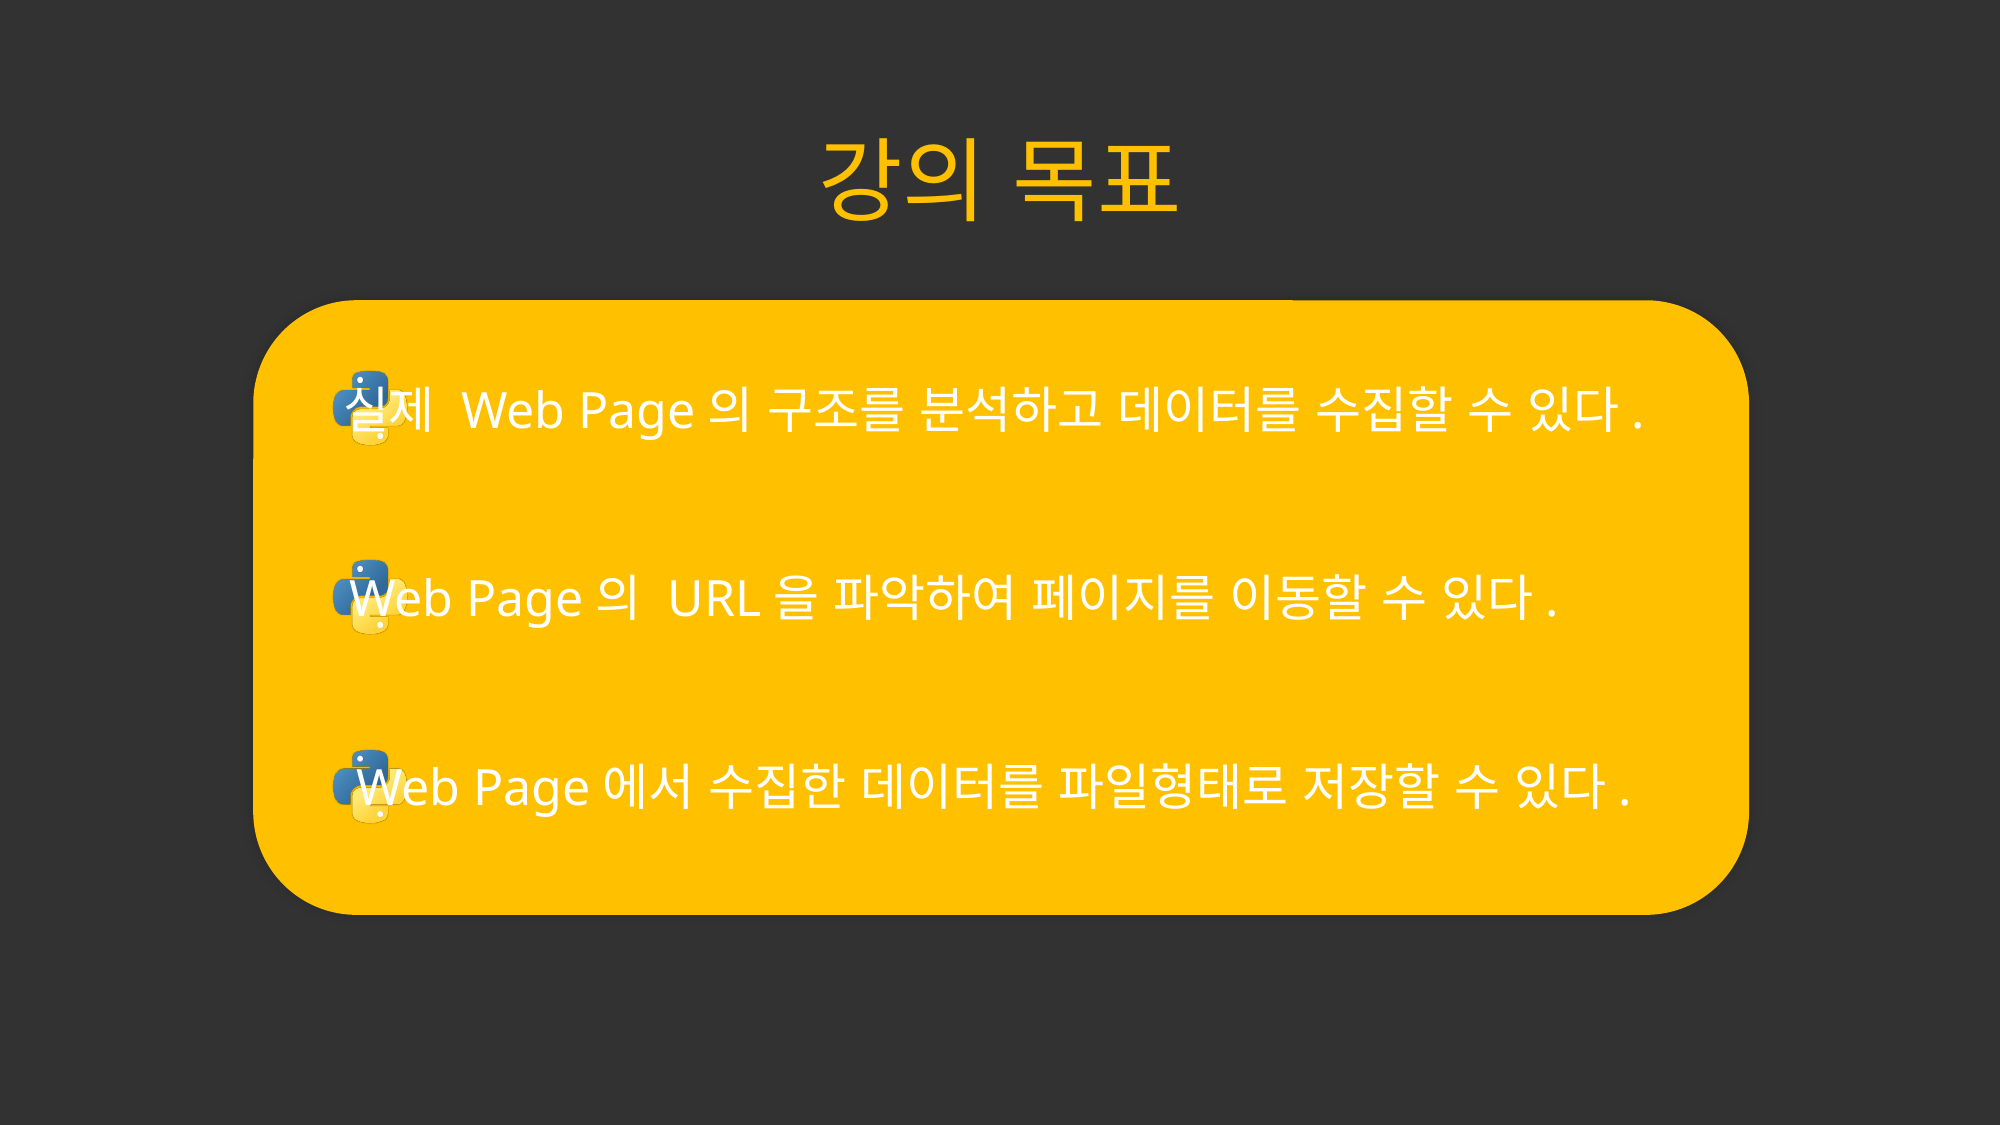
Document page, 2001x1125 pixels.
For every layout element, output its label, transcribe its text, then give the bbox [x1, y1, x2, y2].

picture [316, 733, 424, 840]
text_box Web Page에서 수집한 데이터를 파일형태로 저장할 수 있다. [424, 748, 1647, 823]
text_box [253, 300, 1750, 915]
text_box 실제 Web Page의 구조를 분석하고 데이터를 수집할 수 있다. [424, 370, 1661, 446]
picture [316, 354, 424, 462]
text_box 강의 목표 [803, 115, 1197, 241]
text_box Web Page의 URL을 파악하여 페이지를 이동할 수 있다. [424, 559, 1574, 635]
picture [316, 543, 424, 651]
